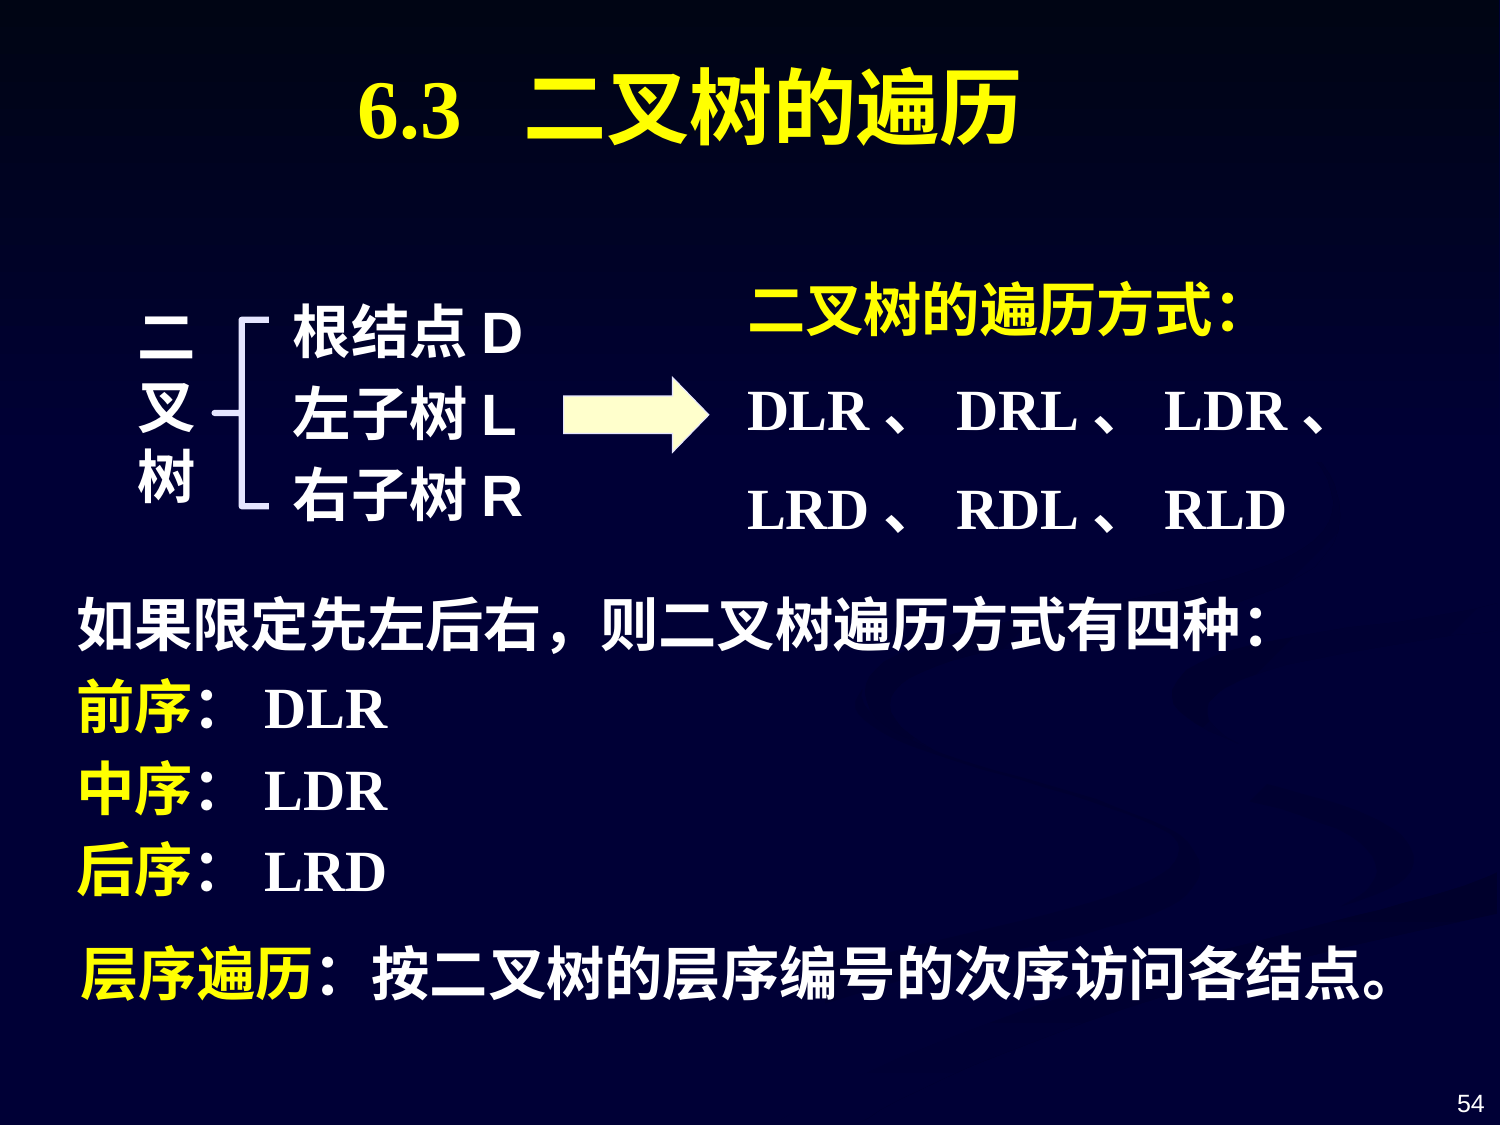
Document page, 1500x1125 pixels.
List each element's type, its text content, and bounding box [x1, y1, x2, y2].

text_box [120, 287, 555, 542]
text_box [563, 377, 709, 453]
text_box 二叉树的遍历方式： DLR、DRL、LDR、 LRD、RDL、RLD [732, 265, 1462, 549]
text_box 如果限定先左后右，则二叉树遍历方式有四种： 前序：DLR 中序：LDR 后序：LRD [61, 580, 1449, 911]
text_box 层序遍历：按二叉树的层序编号的次序访问各结点。 [65, 929, 1450, 1015]
text_box 6.3 二叉树的遍历 [343, 47, 1301, 163]
slide_number 54 [1149, 1046, 1500, 1125]
